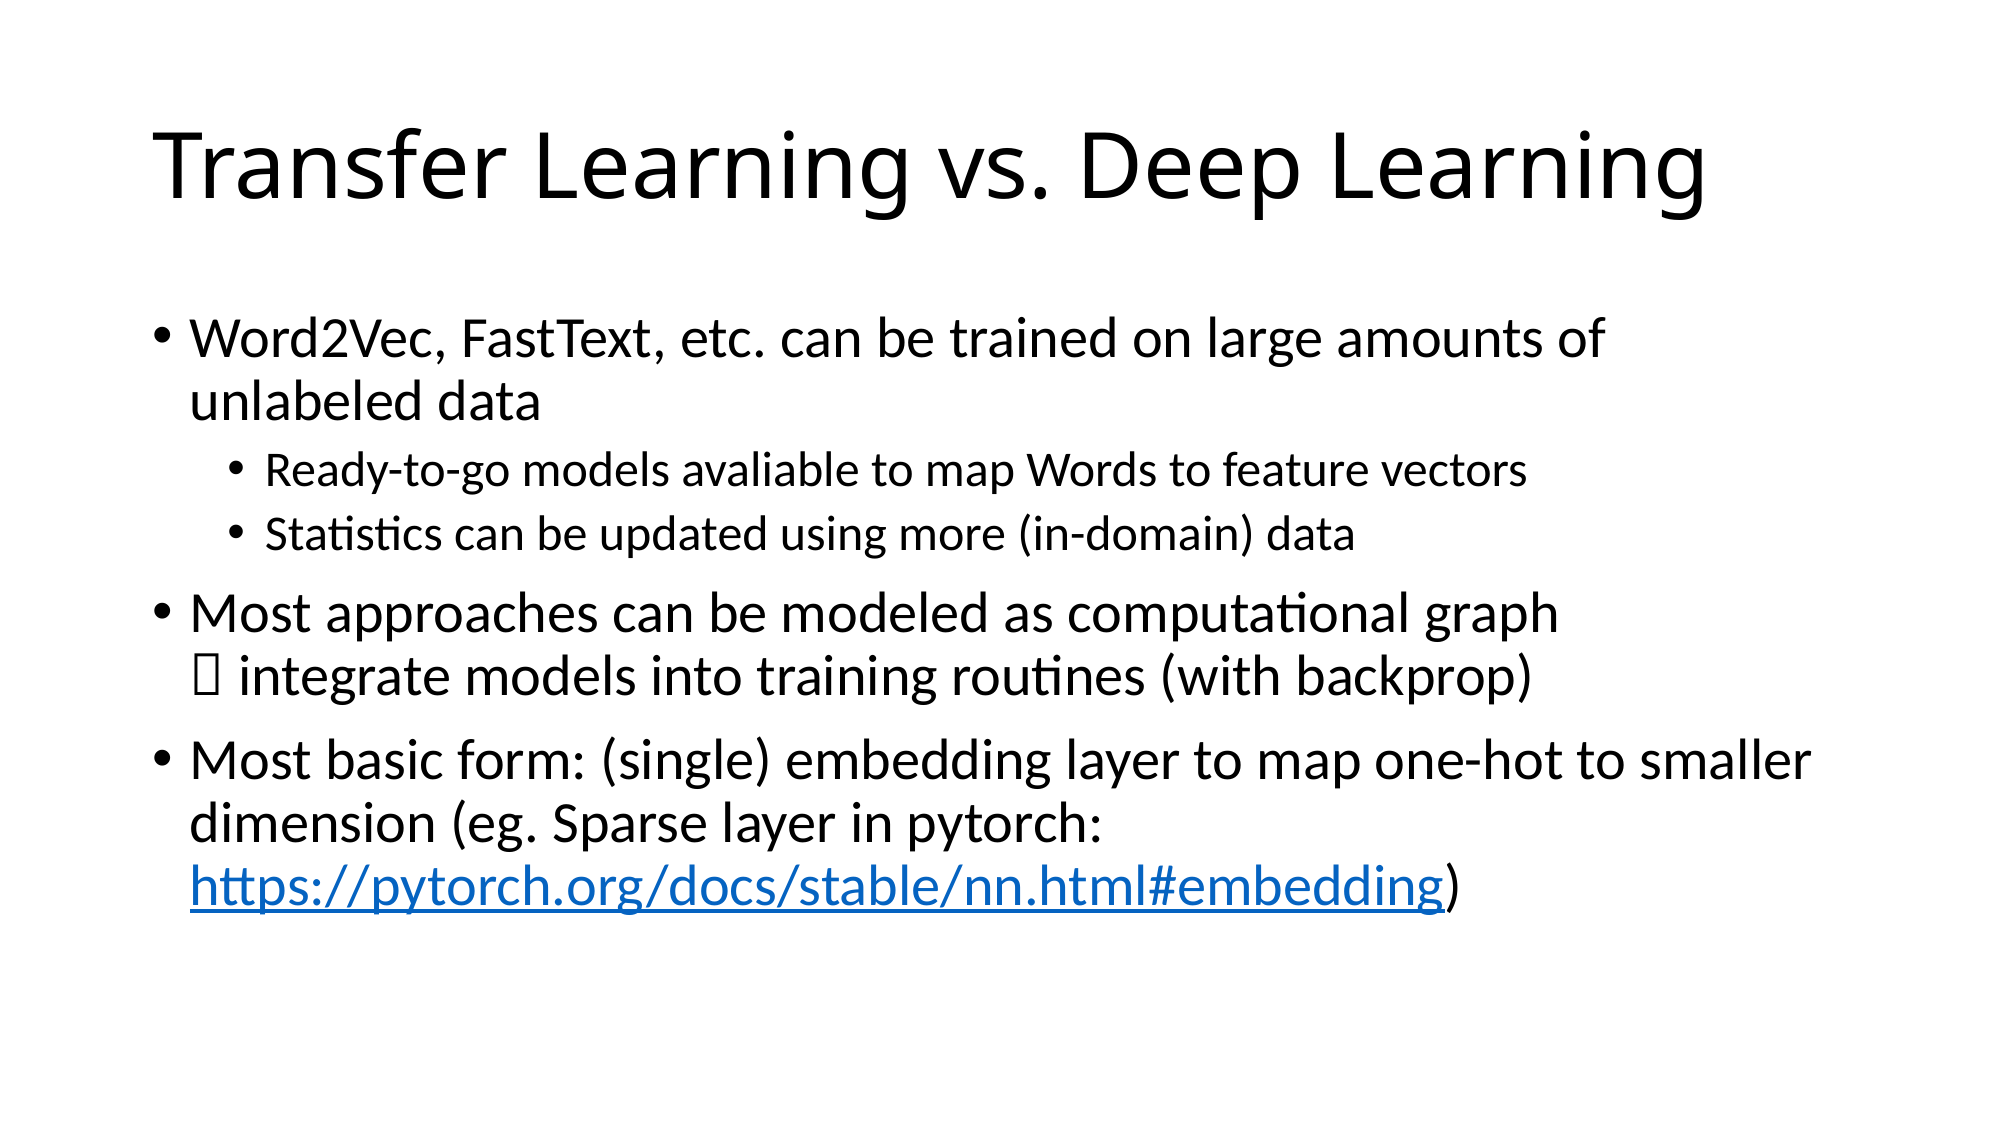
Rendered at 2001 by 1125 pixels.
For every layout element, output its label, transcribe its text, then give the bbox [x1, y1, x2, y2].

title Transfer Learning vs. Deep Learning [137, 59, 1863, 278]
list Word2Vec, FastText, etc. can be trained on large amounts of unlabeled data Ready-to-go models avaliable to map Words to feature vectors Statistics can be updated using more (in-domain) data Most approaches can be modeled as computational graph  integrate models into training routines (with backprop) Most basic form: (single) embedding layer to map one-hot to smaller dimension (eg. Sparse layer in pytorch: https://pytorch.org/docs/stable/nn.html#embedding) [137, 299, 1863, 1014]
